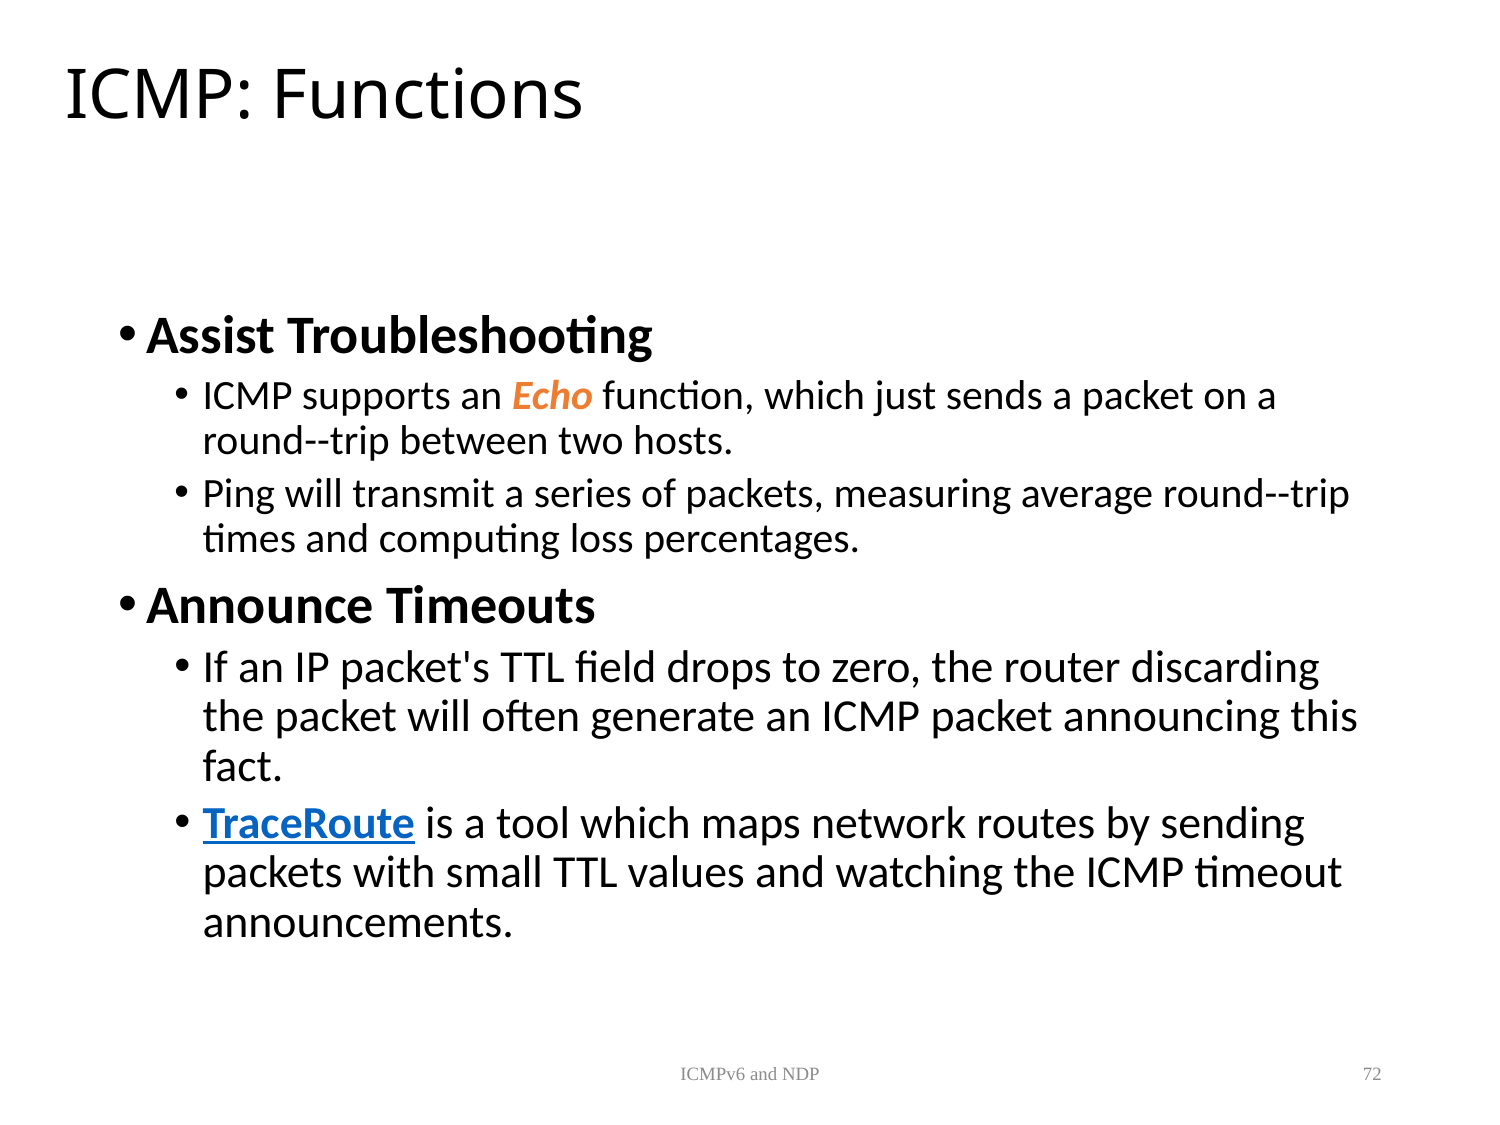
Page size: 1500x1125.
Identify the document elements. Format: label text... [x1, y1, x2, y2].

title ICMP: Functions [50, 37, 1288, 156]
slide_number 72 [1059, 1042, 1397, 1103]
list Assist Troubleshooting ICMP supports an Echo function, which just sends a packet on a round--trip between two hosts. Ping will transmit a series of packets, measuring average round--trip times and computing loss percentages. Announce Timeouts If an IP packet's TTL field drops to zero, the router discarding the packet will often generate an ICMP packet announcing this fact. TraceRoute is a tool which maps network routes by sending packets with small TTL values and watching the ICMP timeout announcements. [103, 299, 1397, 1014]
footer ICMPv6 and NDP [496, 1042, 1004, 1103]
